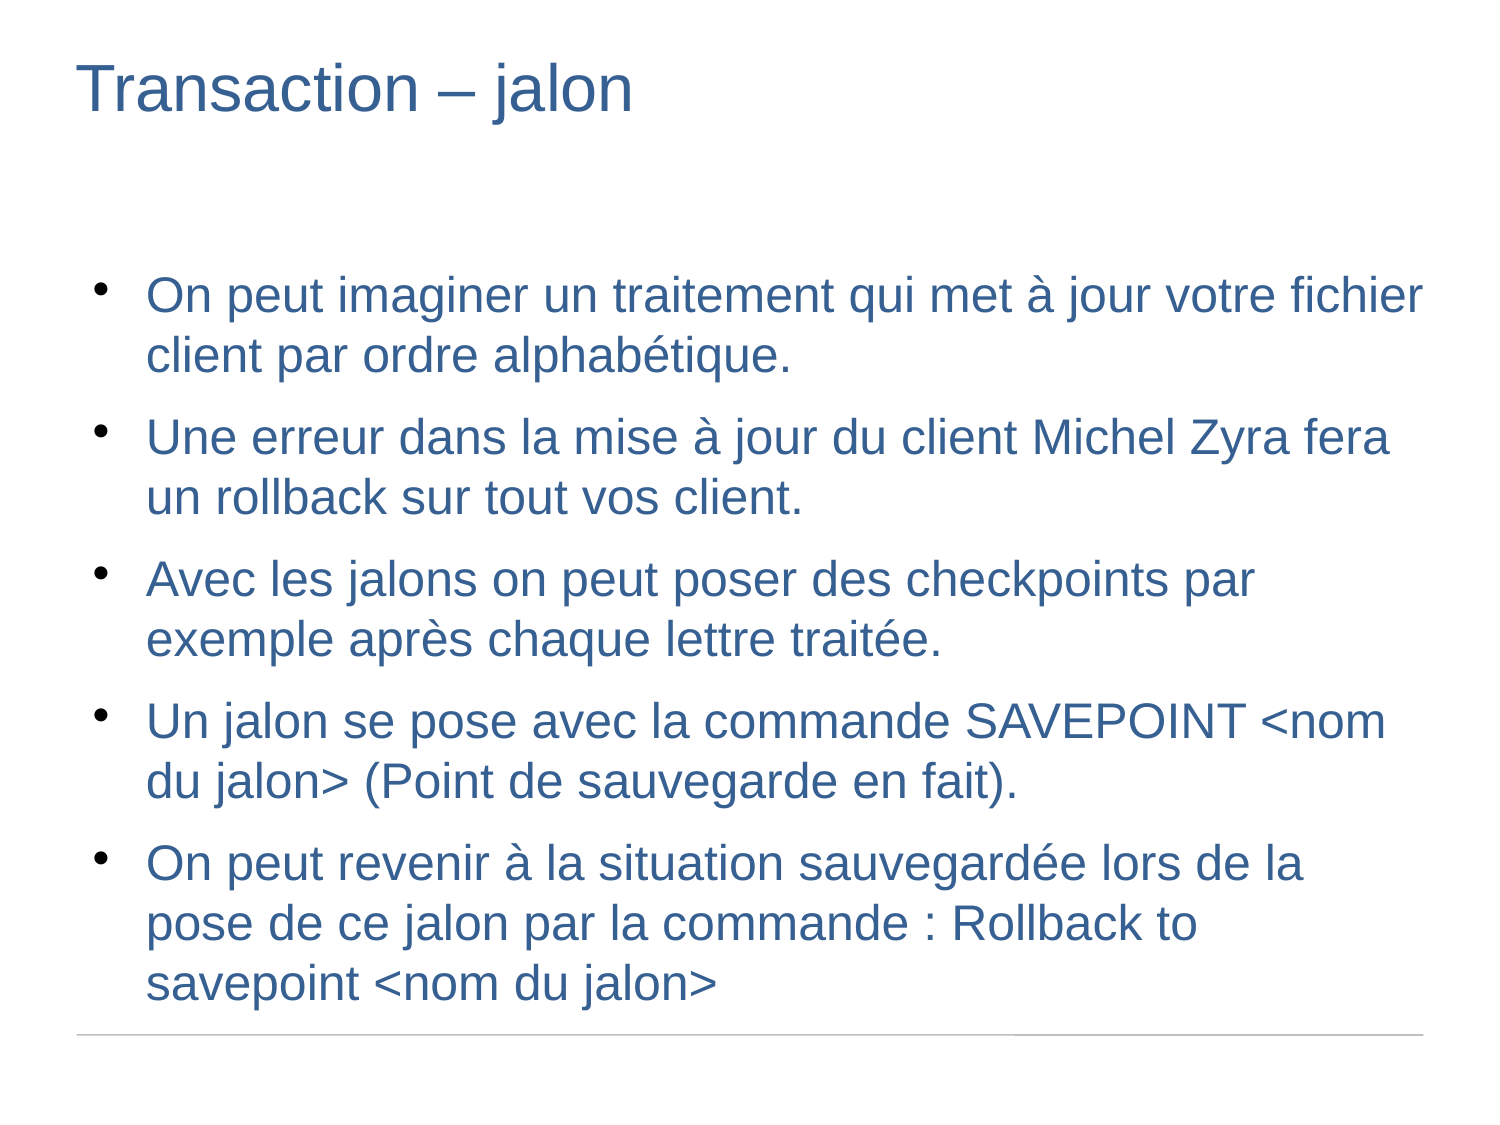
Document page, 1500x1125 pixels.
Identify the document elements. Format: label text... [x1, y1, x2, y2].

text_box On peut imaginer un traitement qui met à jour votre fichier client par ordre alphabétique. Une erreur dans la mise à jour du client Michel Zyra fera un rollback sur tout vos client. Avec les jalons on peut poser des checkpoints par exemple après chaque lettre traitée. Un jalon se pose avec la commande SAVEPOINT <nom du jalon> (Point de sauvegarde en fait). On peut revenir à la situation sauvegardée lors de la pose de ce jalon par la commande : Rollback to savepoint <nom du jalon> [75, 262, 1425, 1005]
text_box Transaction – jalon [75, 45, 1425, 233]
